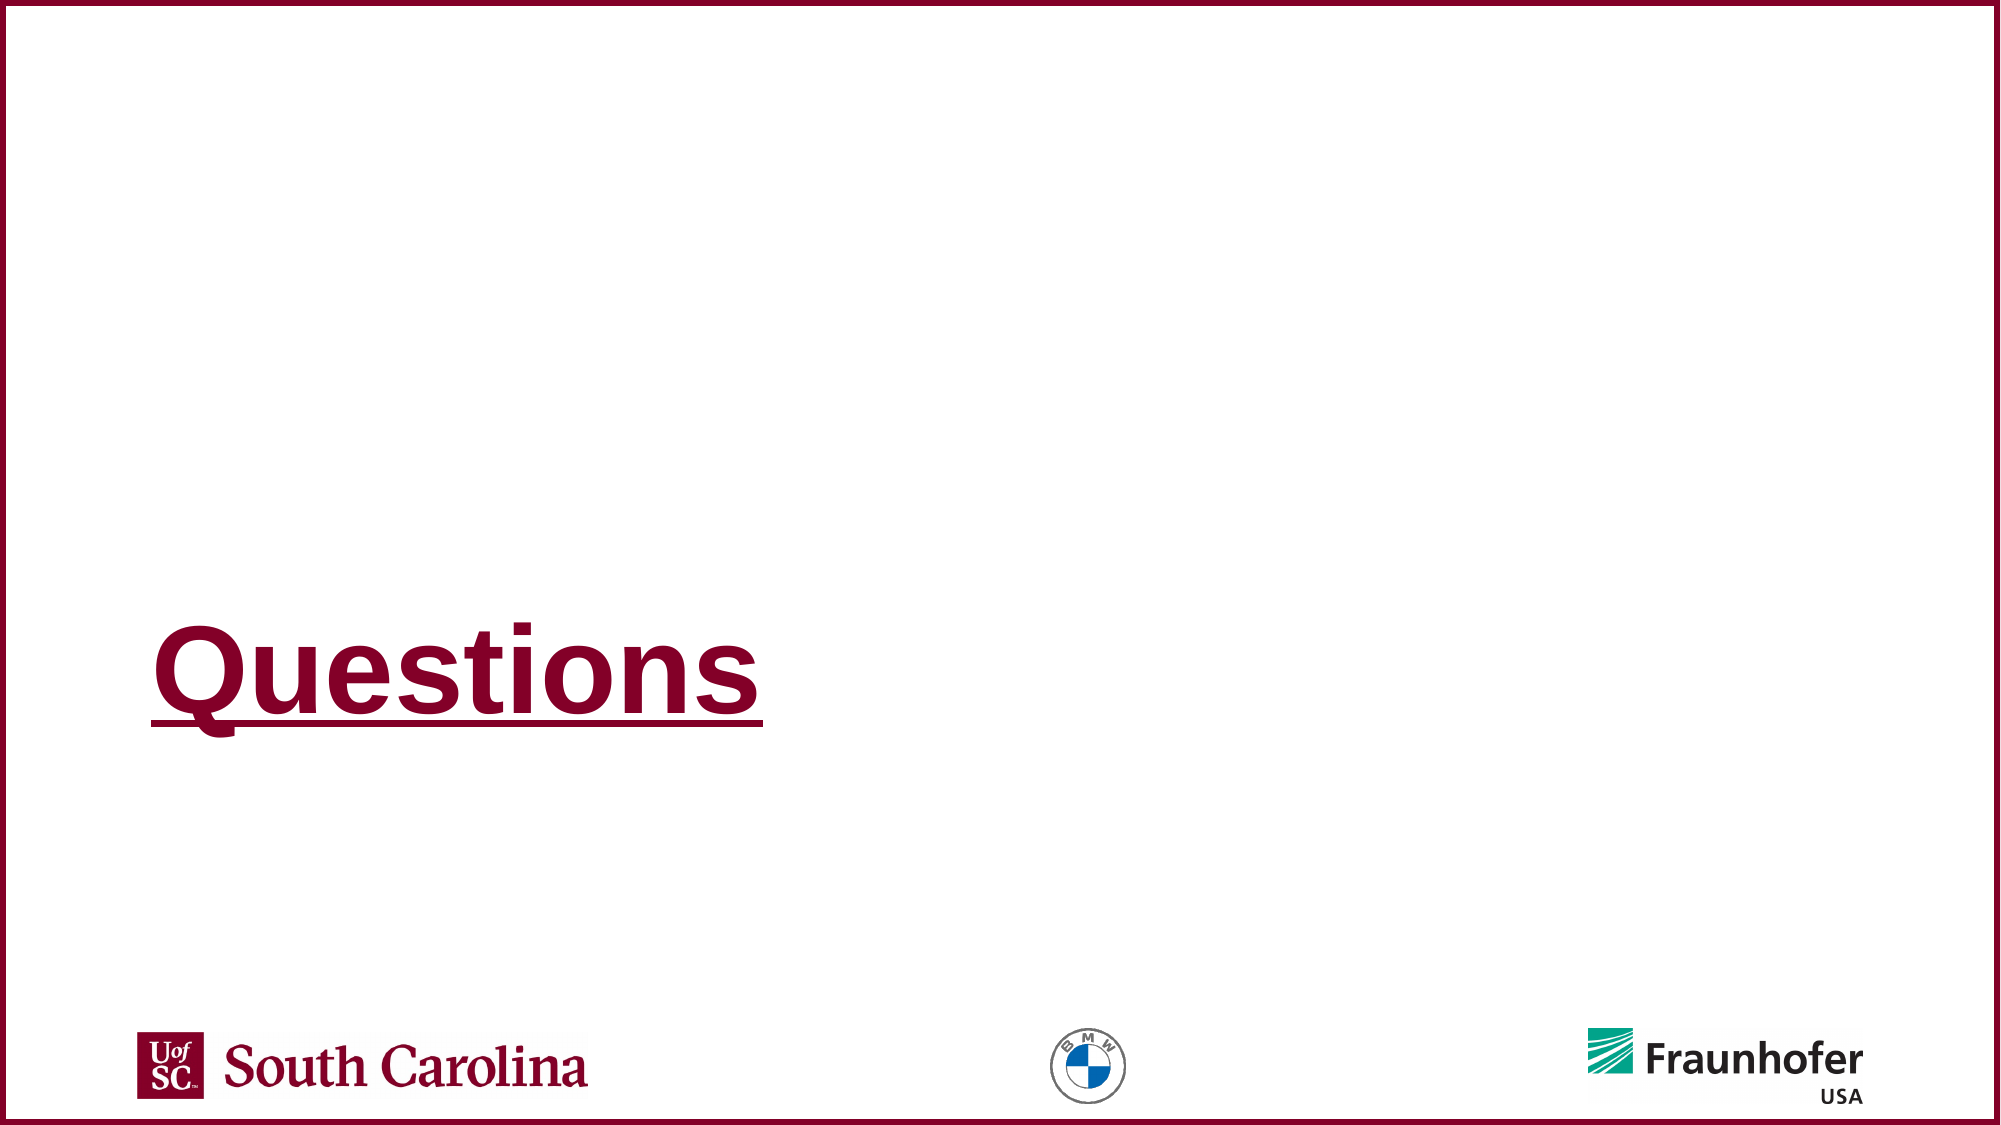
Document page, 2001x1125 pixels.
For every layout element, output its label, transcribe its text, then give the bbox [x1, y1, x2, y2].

title Questions [136, 280, 1862, 749]
picture [137, 1032, 588, 1099]
picture [1588, 1028, 1863, 1104]
picture [1050, 1028, 1126, 1104]
